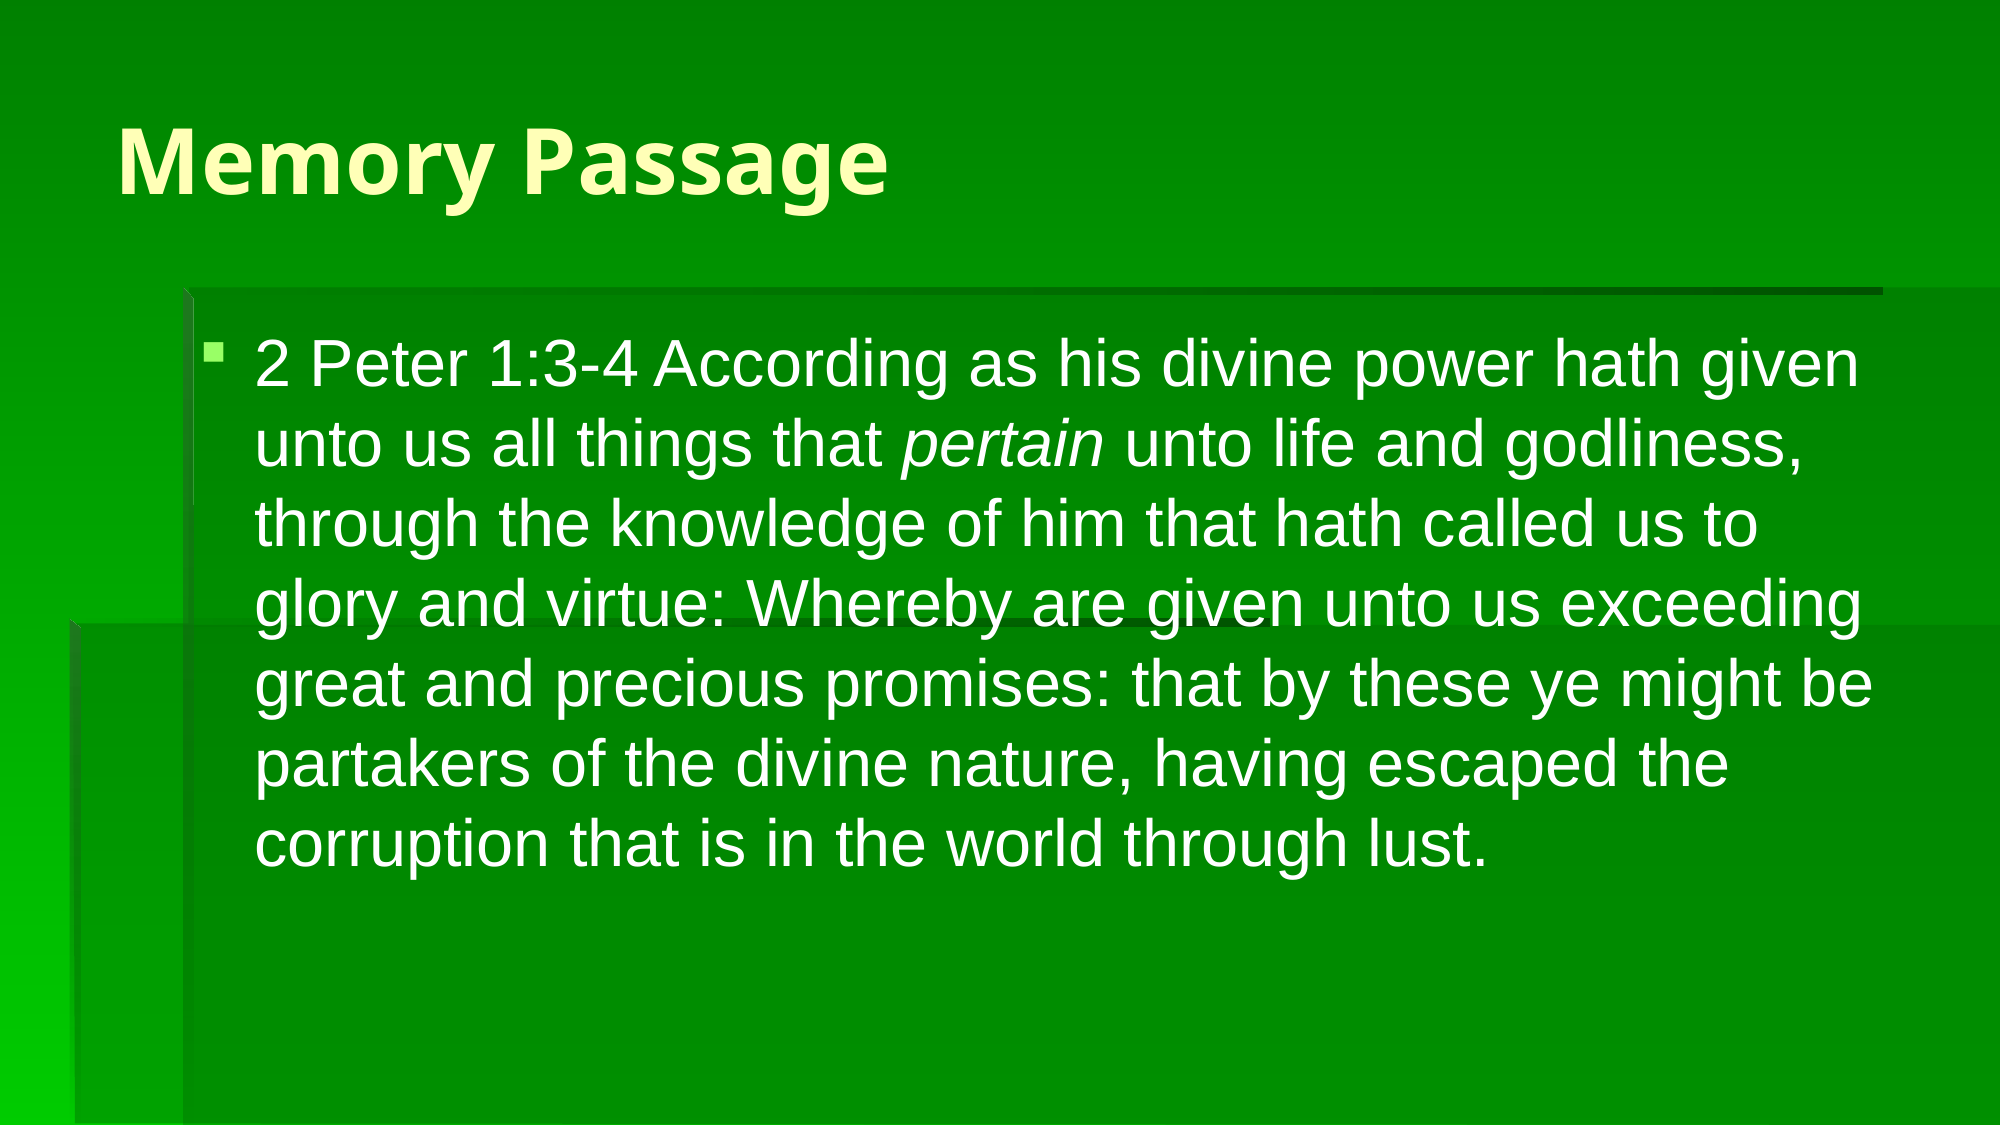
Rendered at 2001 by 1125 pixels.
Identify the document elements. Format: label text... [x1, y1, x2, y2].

title Memory Passage [99, 39, 1935, 276]
list 2 Peter 1:3-4 According as his divine power hath given unto us all things that pertain unto life and godliness, through the knowledge of him that hath called us to glory and virtue: Whereby are given unto us exceeding great and precious promises: that by these ye might be partakers of the divine nature, having escaped the corruption that is in the world through lust. [183, 312, 1935, 1001]
